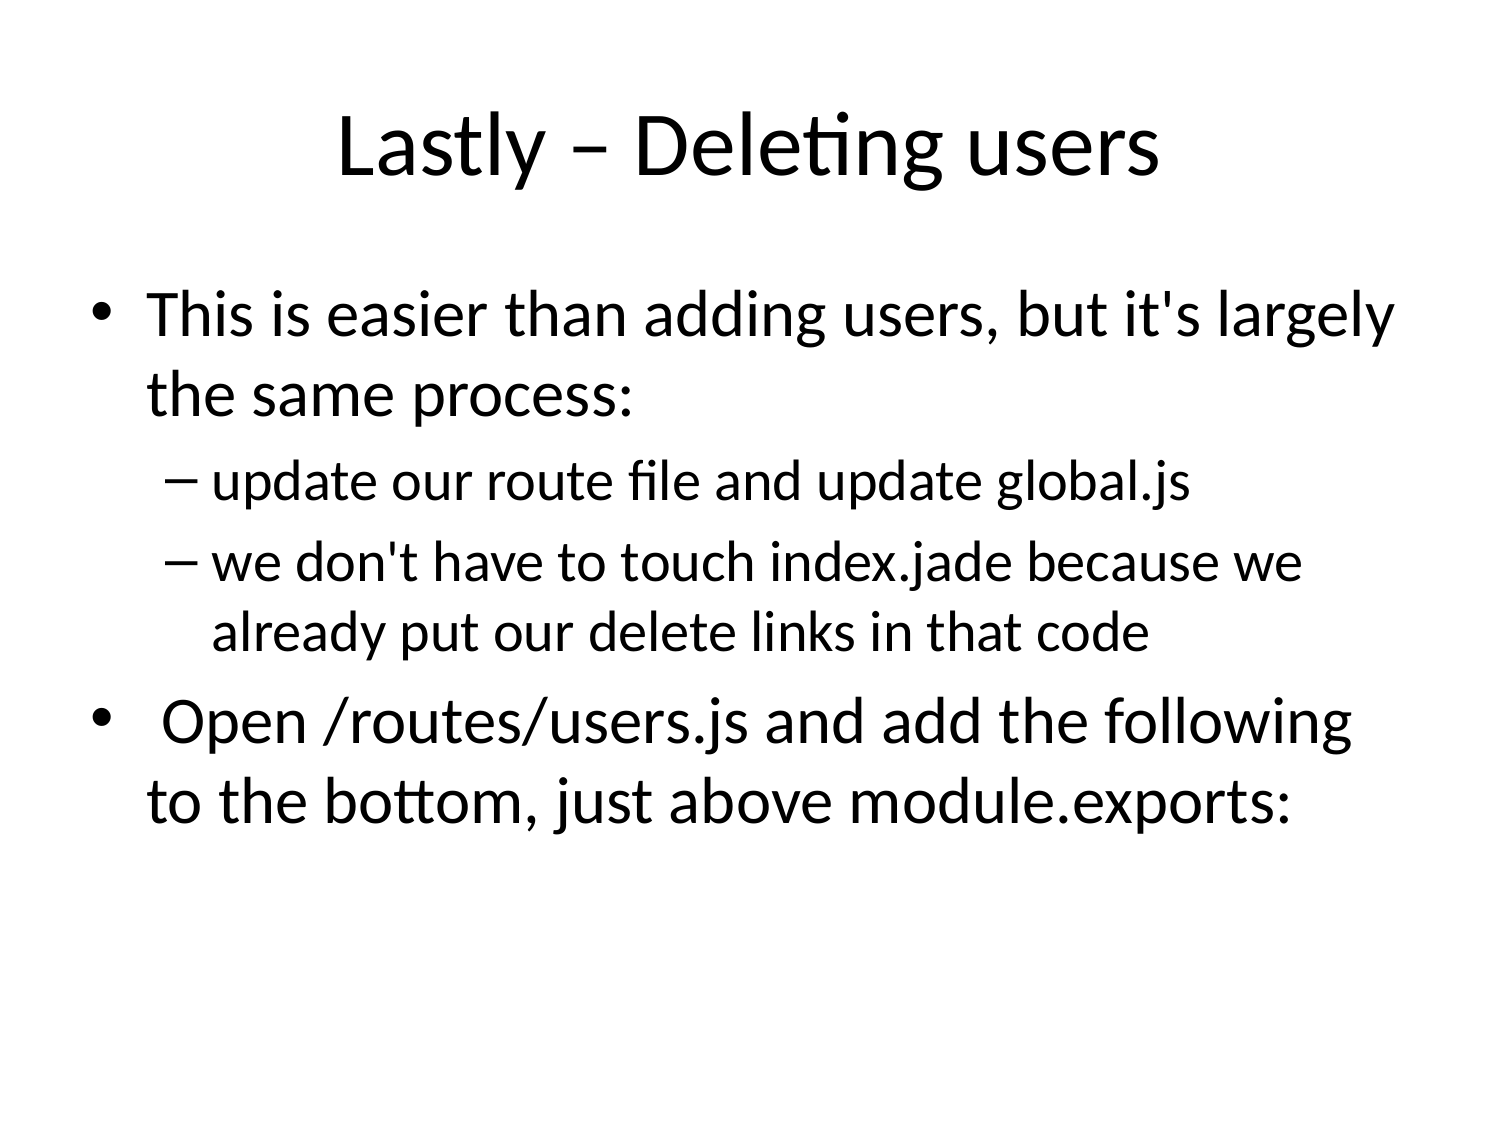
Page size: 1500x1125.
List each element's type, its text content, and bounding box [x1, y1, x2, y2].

title Lastly – Deleting users [75, 45, 1425, 233]
list This is easier than adding users, but it's largely the same process: update our route file and update global.js we don't have to touch index.jade because we already put our delete links in that code Open /routes/users.js and add the following to the bottom, just above module.exports: [75, 262, 1425, 1005]
